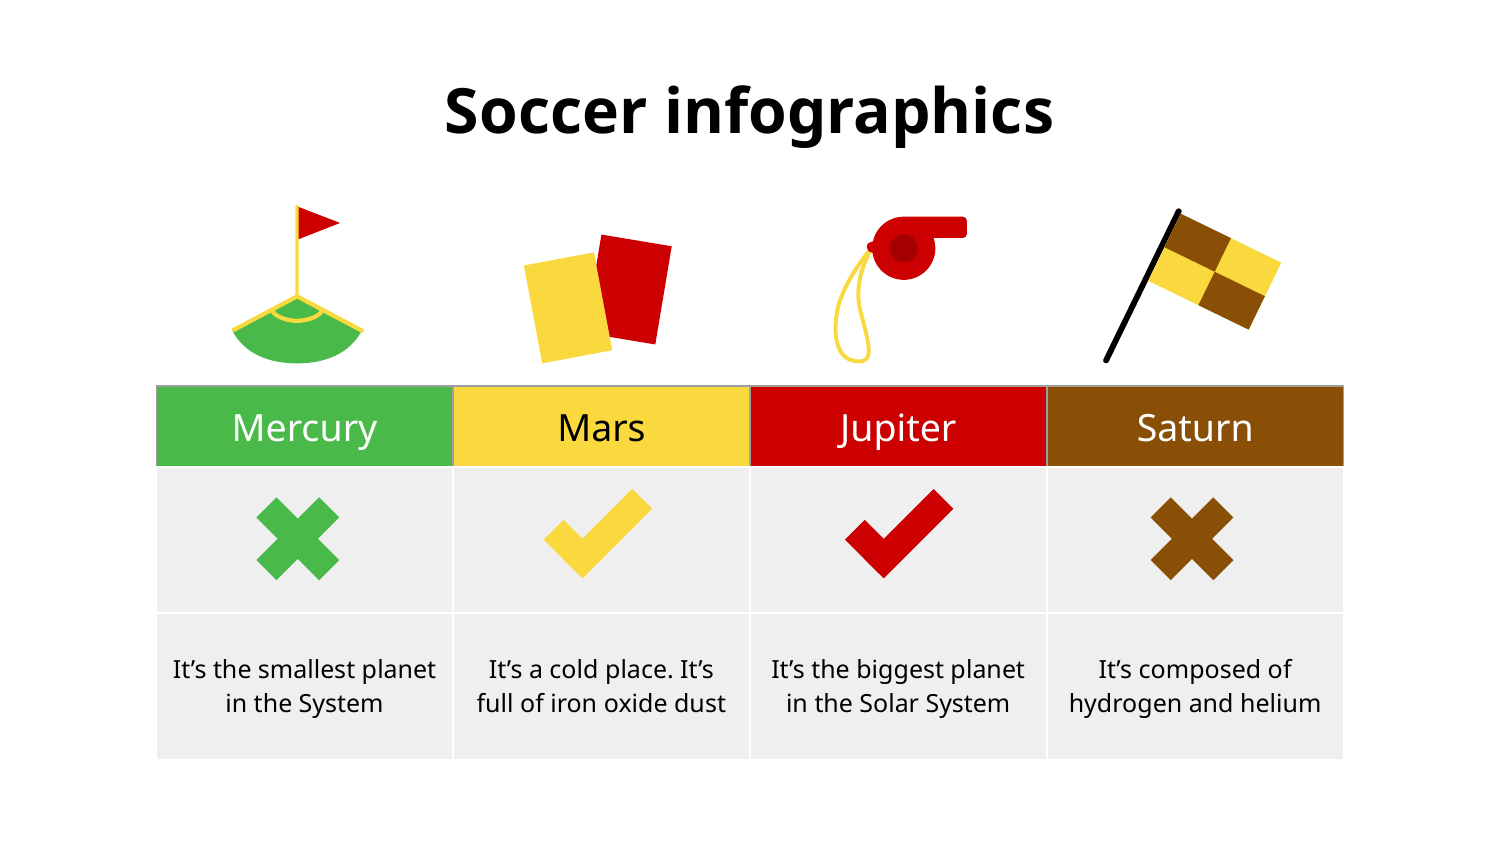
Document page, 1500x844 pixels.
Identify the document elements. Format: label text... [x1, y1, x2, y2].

table_cell [1048, 468, 1343, 612]
title Soccer infographics [116, 88, 1383, 156]
table_header Mars [454, 387, 749, 466]
table_cell It’s the smallest planet in the System [157, 614, 452, 759]
text_box [1150, 497, 1234, 581]
table_cell [157, 468, 452, 612]
table_cell It’s composed of hydrogen and helium [1048, 614, 1343, 759]
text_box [523, 234, 673, 364]
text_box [844, 488, 954, 579]
table_cell It’s the biggest planet in the Solar System [751, 614, 1046, 759]
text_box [831, 216, 968, 364]
table_cell [751, 468, 1046, 612]
table_cell It’s a cold place. It’s full of iron oxide dust [454, 614, 749, 759]
table_header Saturn [1048, 387, 1343, 466]
table_header Mercury [157, 387, 452, 466]
text_box [256, 497, 340, 581]
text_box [543, 488, 653, 579]
table_cell [454, 468, 749, 612]
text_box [231, 204, 365, 364]
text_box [1102, 208, 1282, 364]
table_header Jupiter [751, 387, 1046, 466]
